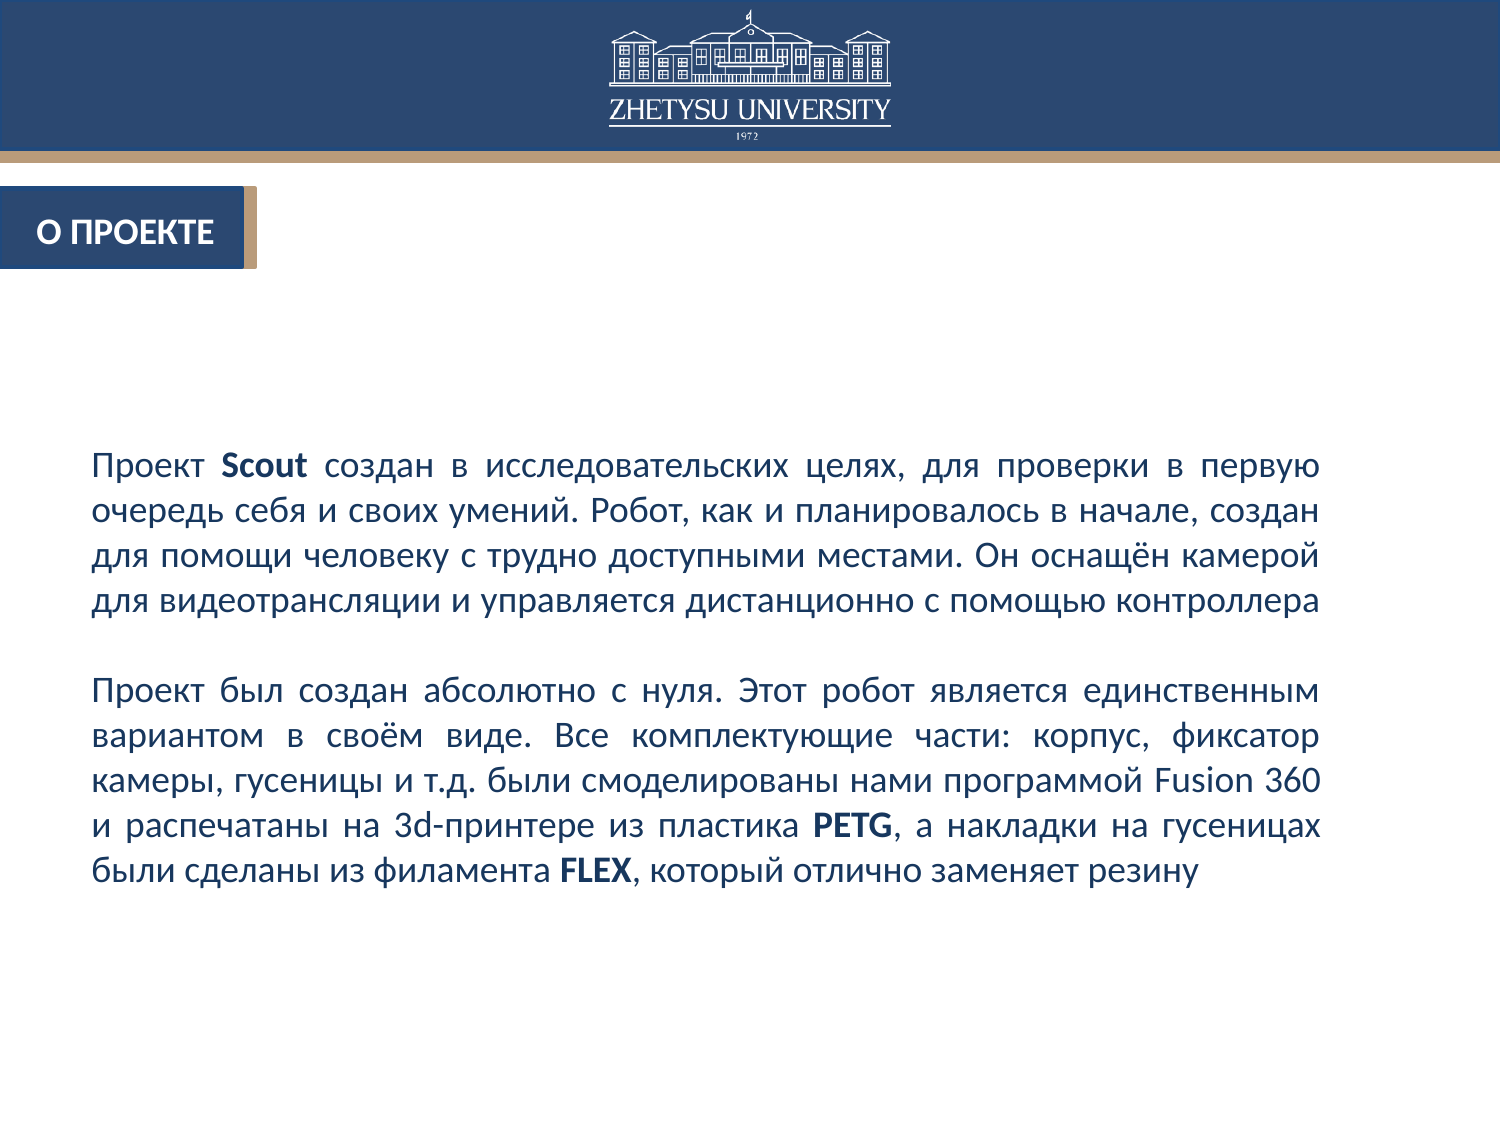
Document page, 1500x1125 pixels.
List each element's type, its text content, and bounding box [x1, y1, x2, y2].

text_box [0, 186, 244, 269]
picture [608, 9, 892, 140]
text_box О ПРОЕКТЕ [8, 199, 243, 260]
text_box [0, 151, 1500, 163]
text_box [0, 0, 1500, 151]
text_box [244, 186, 257, 269]
text_box Проект Scout создан в исследовательских целях, для проверки в первую очередь себя и своих умений. Робот, как и планировалось в начале, создан для помощи человеку с трудно доступными местами. Он оснащён камерой для видеотрансляции и управляется дистанционно с помощью контроллера Проект был создан абсолютно с нуля. Этот робот является единственным вариантом в своём виде. Все комплектующие части: корпус, фиксатор камеры, гусеницы и т.д. были смоделированы нами программой Fusion 360 и распечатаны на 3d-принтере из пластика PETG, а накладки на гусеницах были сделаны из филамента FLEX, который отлично заменяет резину [76, 432, 1336, 898]
